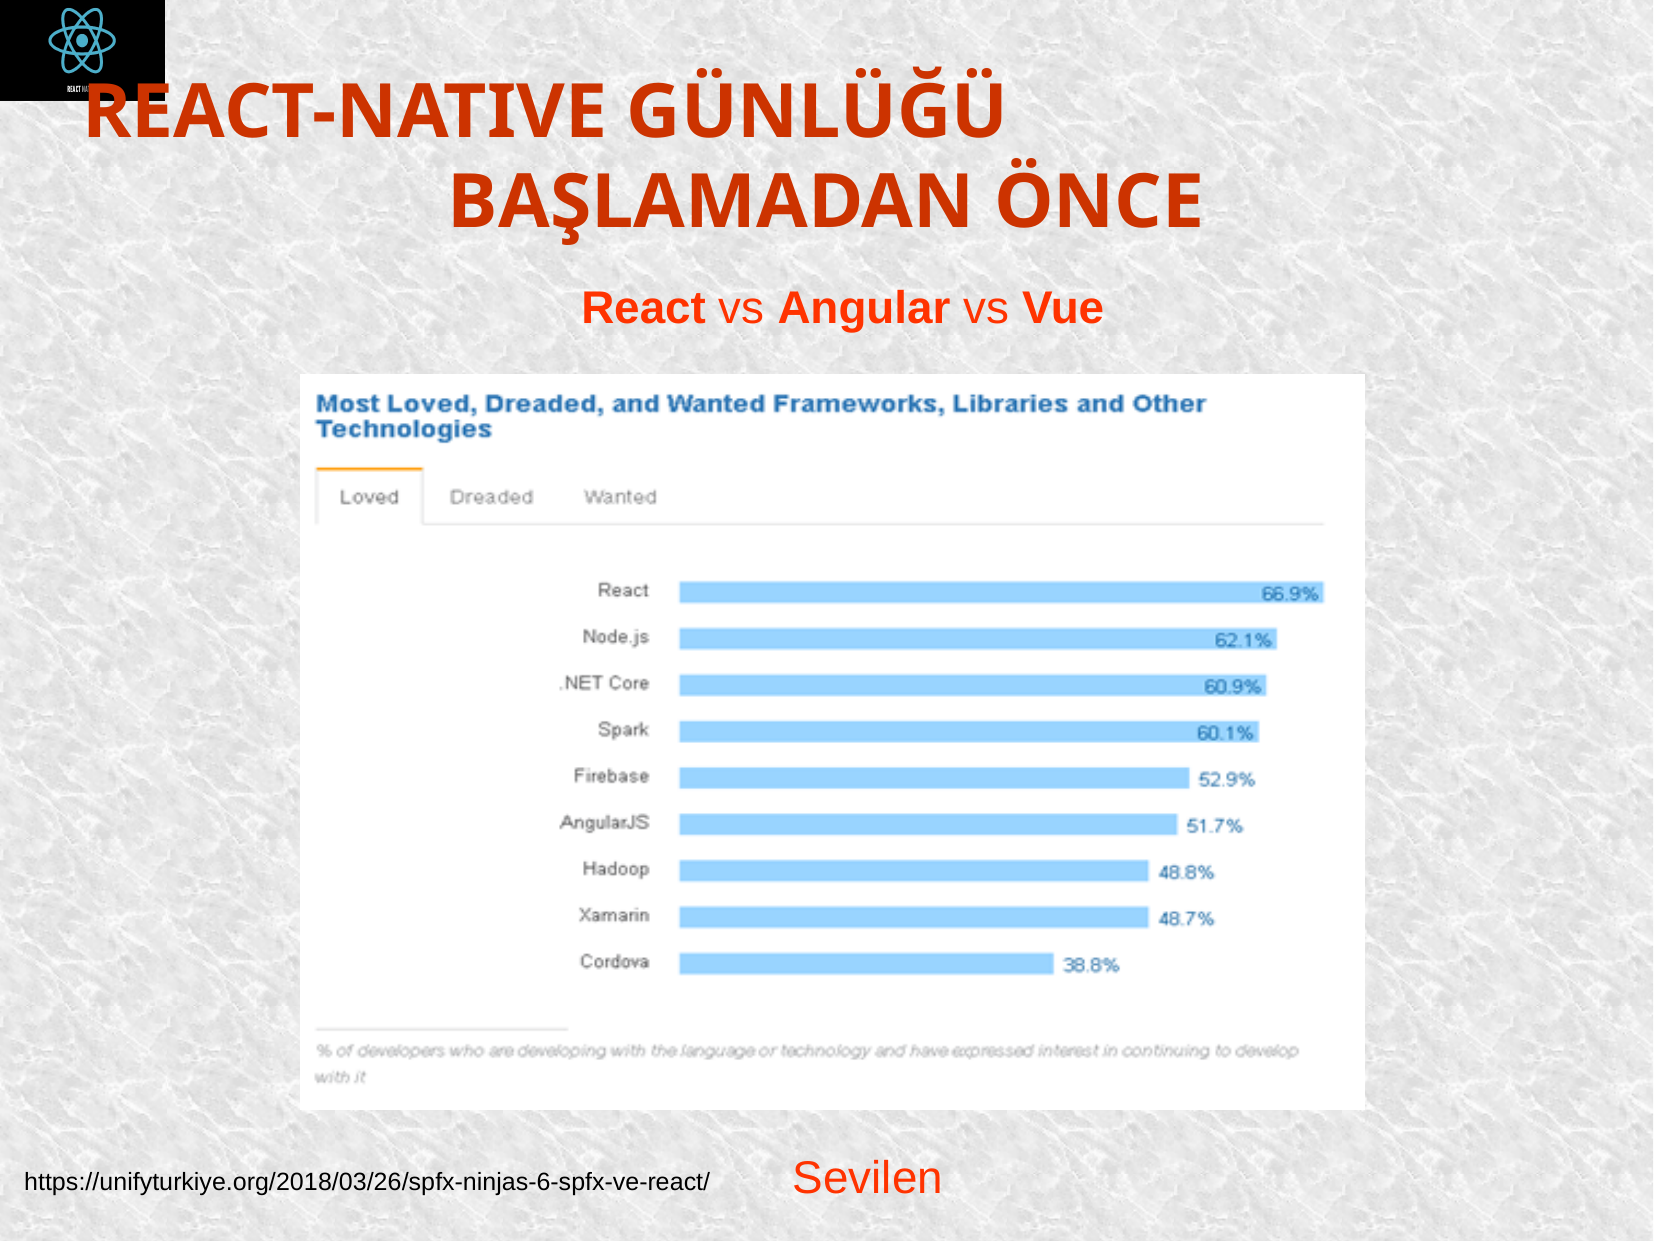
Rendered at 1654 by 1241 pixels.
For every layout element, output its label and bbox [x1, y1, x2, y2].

picture [300, 375, 1365, 1110]
